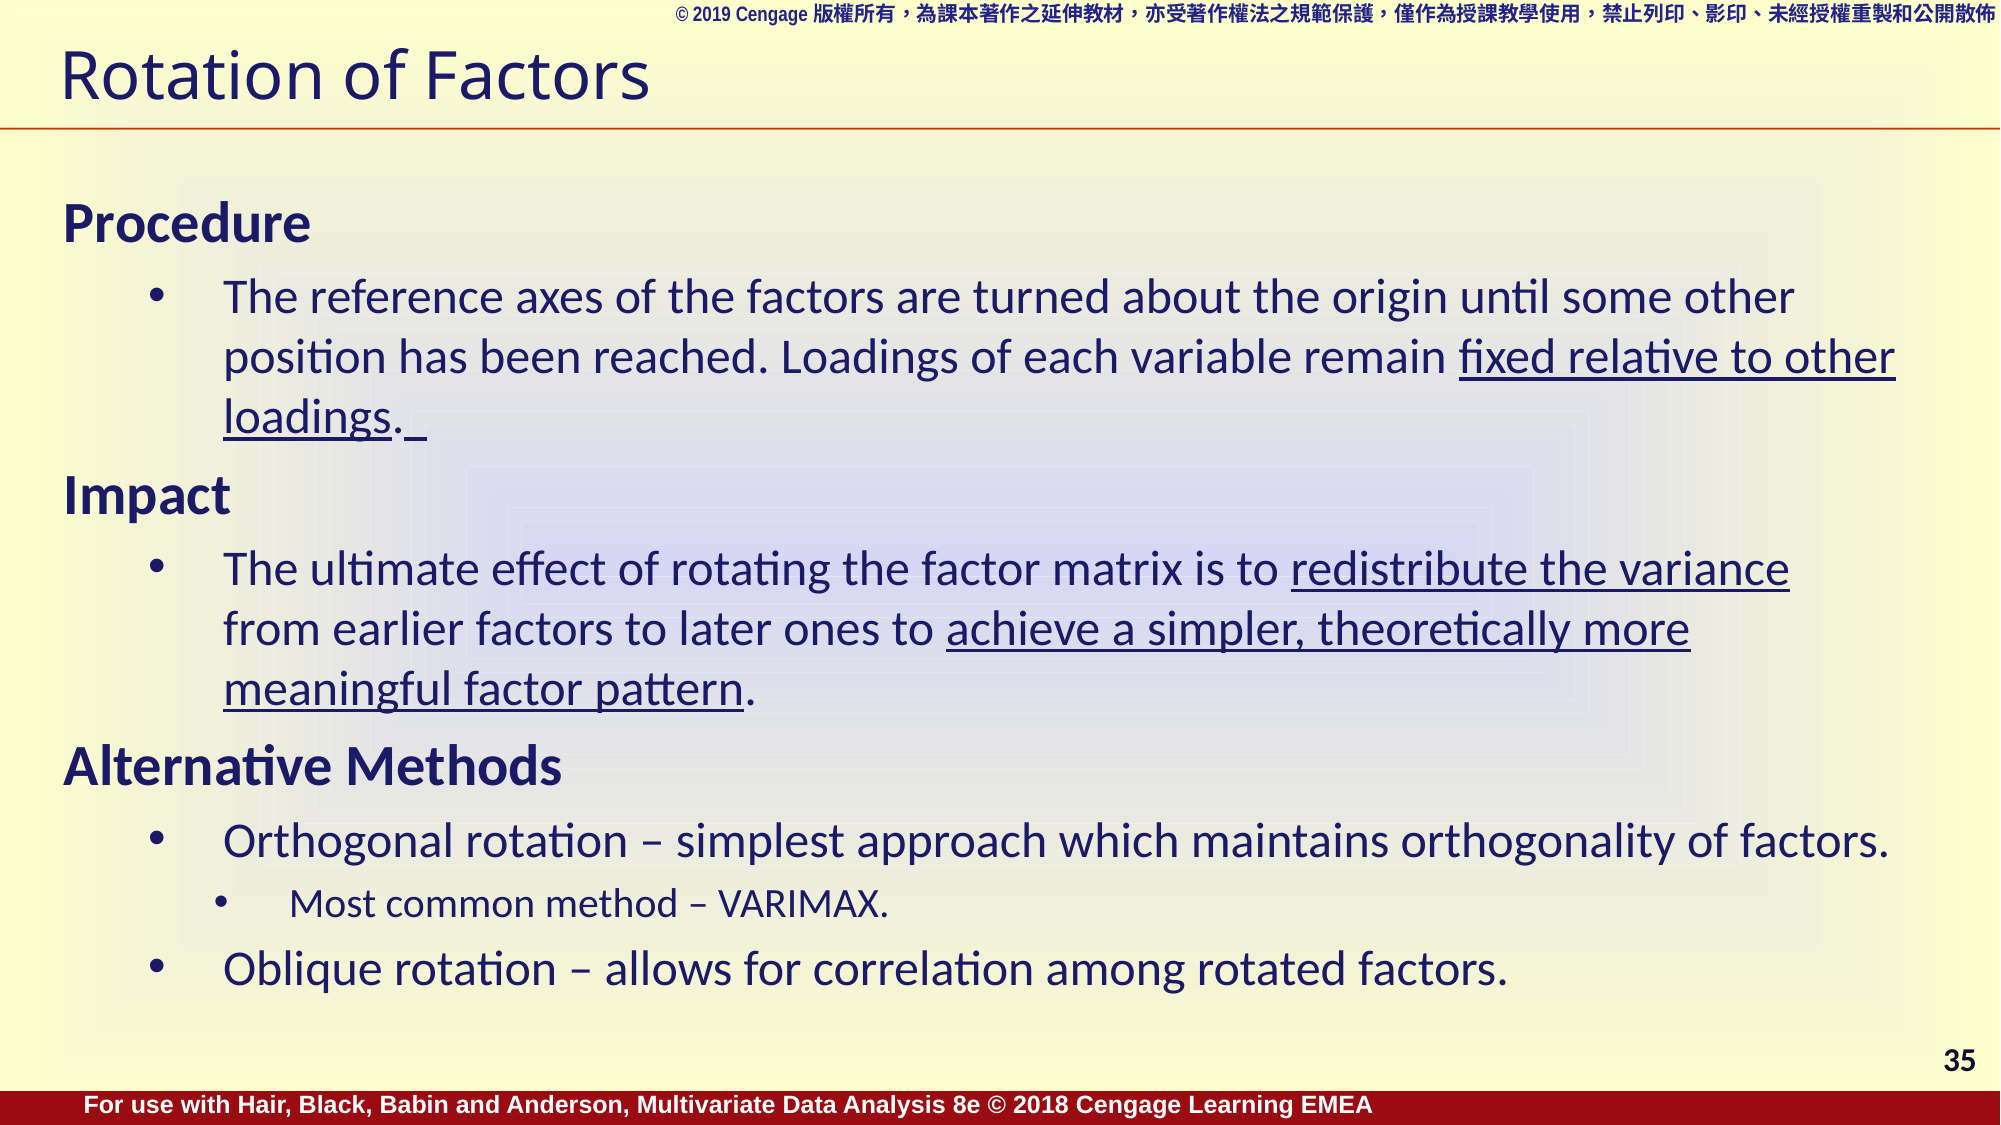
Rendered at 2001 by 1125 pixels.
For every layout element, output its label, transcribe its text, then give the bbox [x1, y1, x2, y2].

title Rotation of Factors [44, 20, 1921, 126]
picture [1519, 1091, 2000, 1125]
text_box For use with Hair, Black, Babin and Anderson, Multivariate Data Analysis 8e © 2018 Cengage Learning EMEA [0, 1081, 1519, 1125]
slide_number 35 [1913, 1028, 1992, 1089]
list Procedure The reference axes of the factors are turned about the origin until some other position has been reached. Loadings of each variable remain fixed relative to other loadings. Impact The ultimate effect of rotating the factor matrix is to redistribute the variance from earlier factors to later ones to achieve a simpler, theoretically more meaningful factor pattern. Alternative Methods Orthogonal rotation – simplest approach which maintains orthogonality of factors. Most common method – VARIMAX. Oblique rotation – allows for correlation among rotated factors. [48, 176, 1914, 934]
